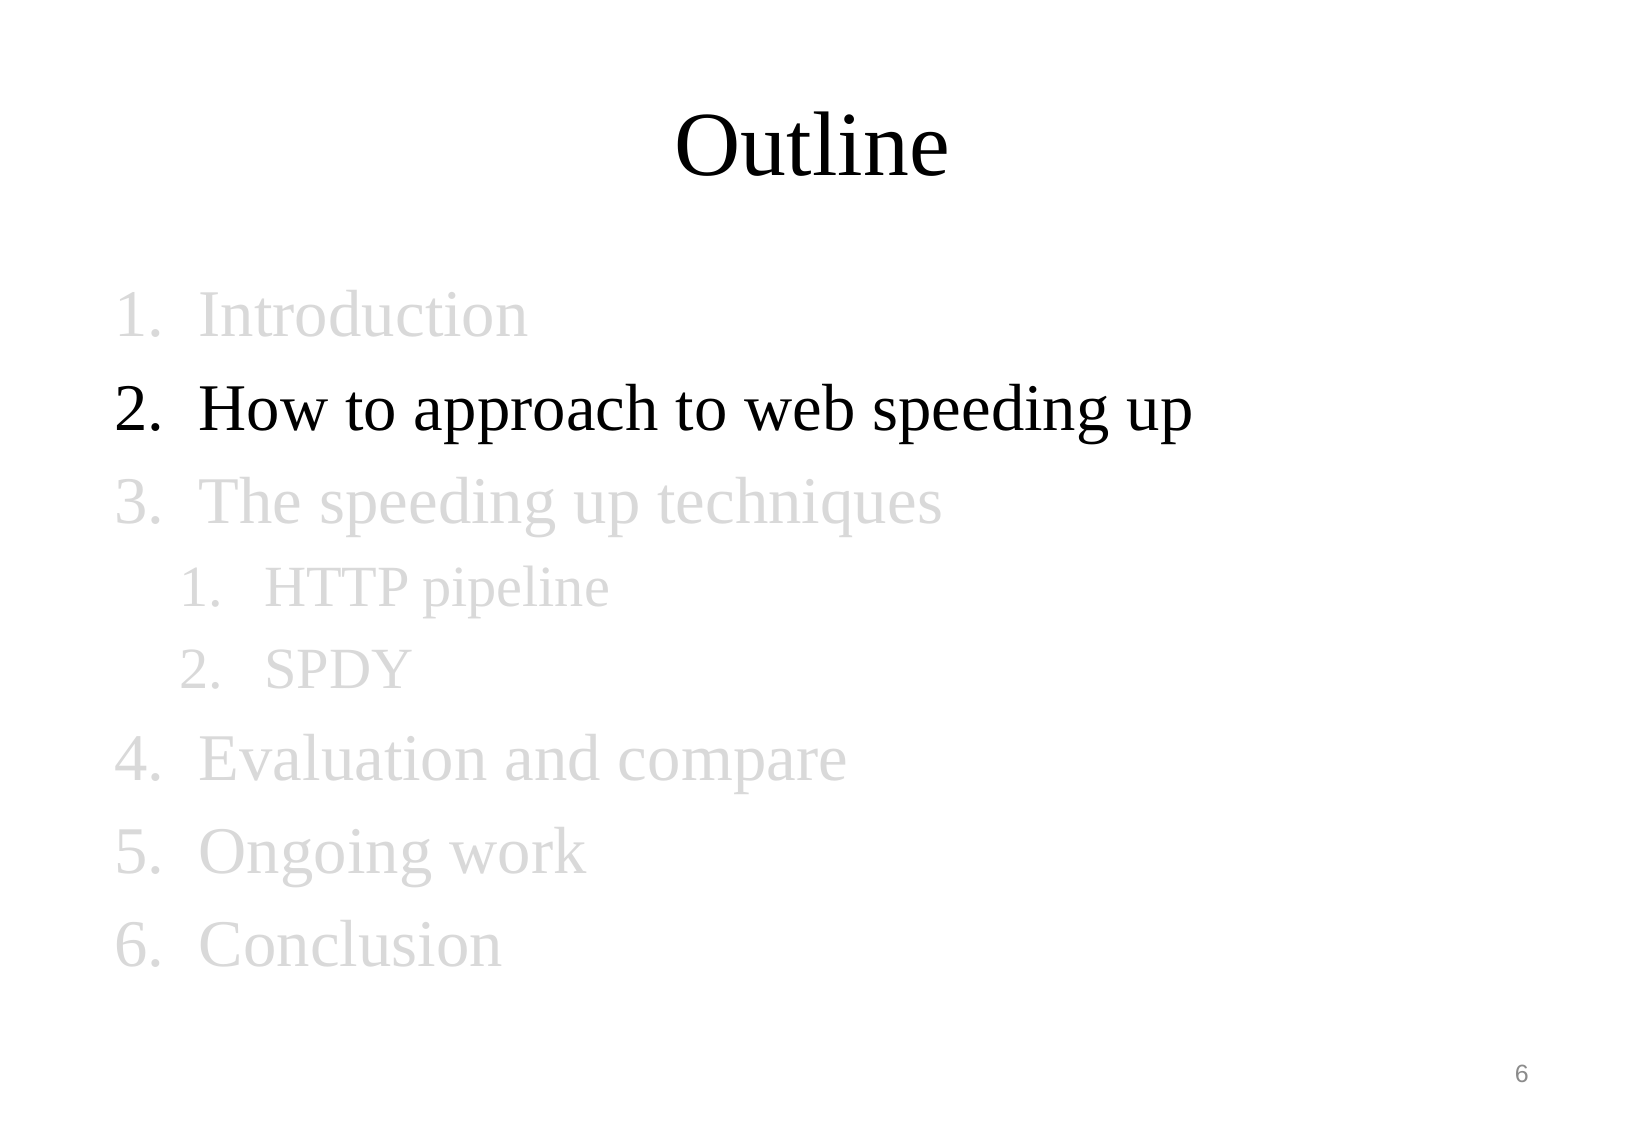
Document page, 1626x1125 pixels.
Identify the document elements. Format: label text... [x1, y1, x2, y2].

slide_number 6 [1164, 1042, 1544, 1103]
list Introduction How to approach to web speeding up The speeding up techniques HTTP pipeline SPDY Evaluation and compare Ongoing work Conclusion [81, 262, 1544, 1005]
title Outline [81, 45, 1544, 233]
